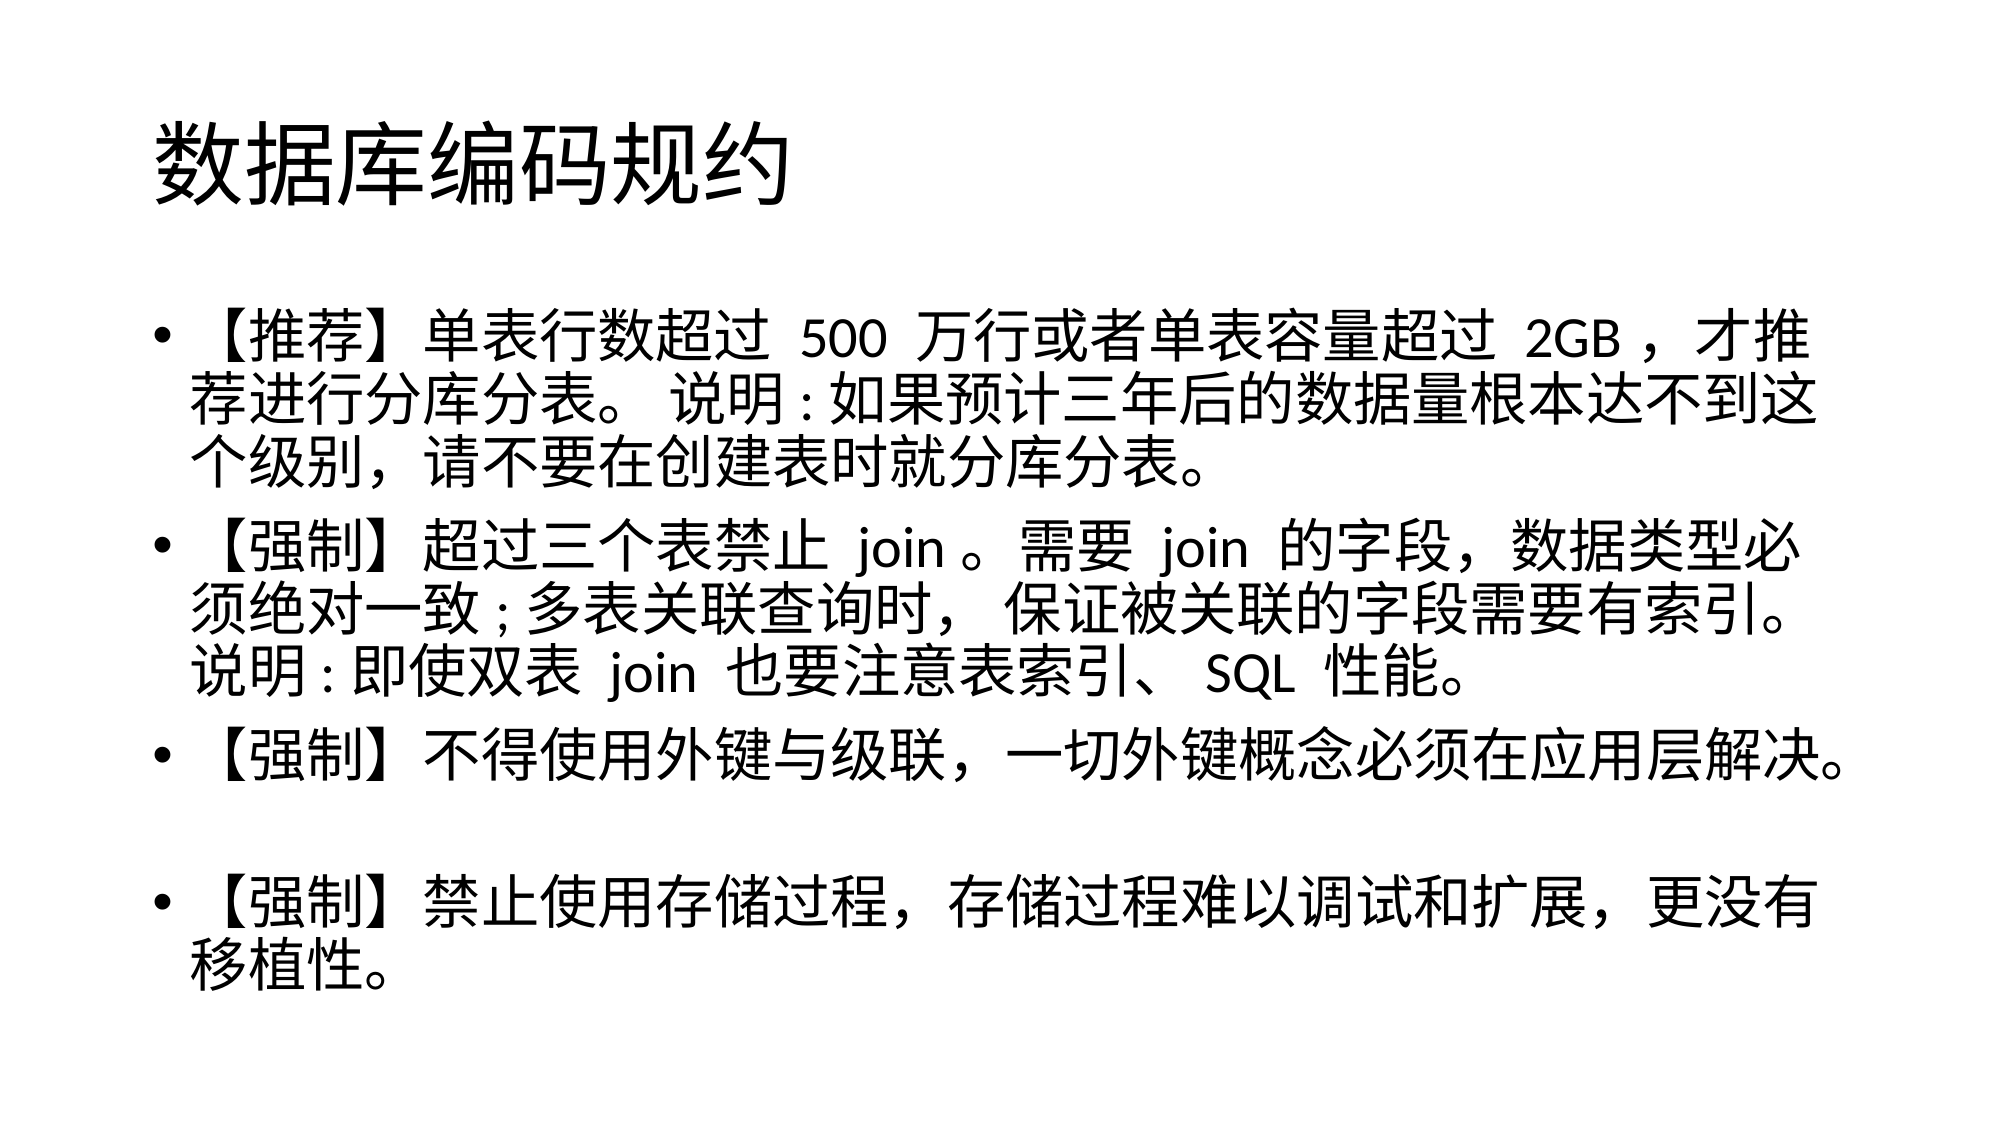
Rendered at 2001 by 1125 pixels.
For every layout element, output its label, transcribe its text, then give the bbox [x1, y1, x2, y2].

title 数据库编码规约 [137, 59, 1863, 278]
list 【推荐】单表行数超过 500 万行或者单表容量超过 2GB，才推荐进行分库分表。 说明:如果预计三年后的数据量根本达不到这个级别，请不要在创建表时就分库分表。 【强制】超过三个表禁止 join。需要 join 的字段，数据类型必须绝对一致;多表关联查询时， 保证被关联的字段需要有索引。 说明:即使双表 join 也要注意表索引、SQL 性能。 【强制】不得使用外键与级联，一切外键概念必须在应用层解决。 【强制】禁止使用存储过程，存储过程难以调试和扩展，更没有移植性。 [137, 299, 1863, 1014]
